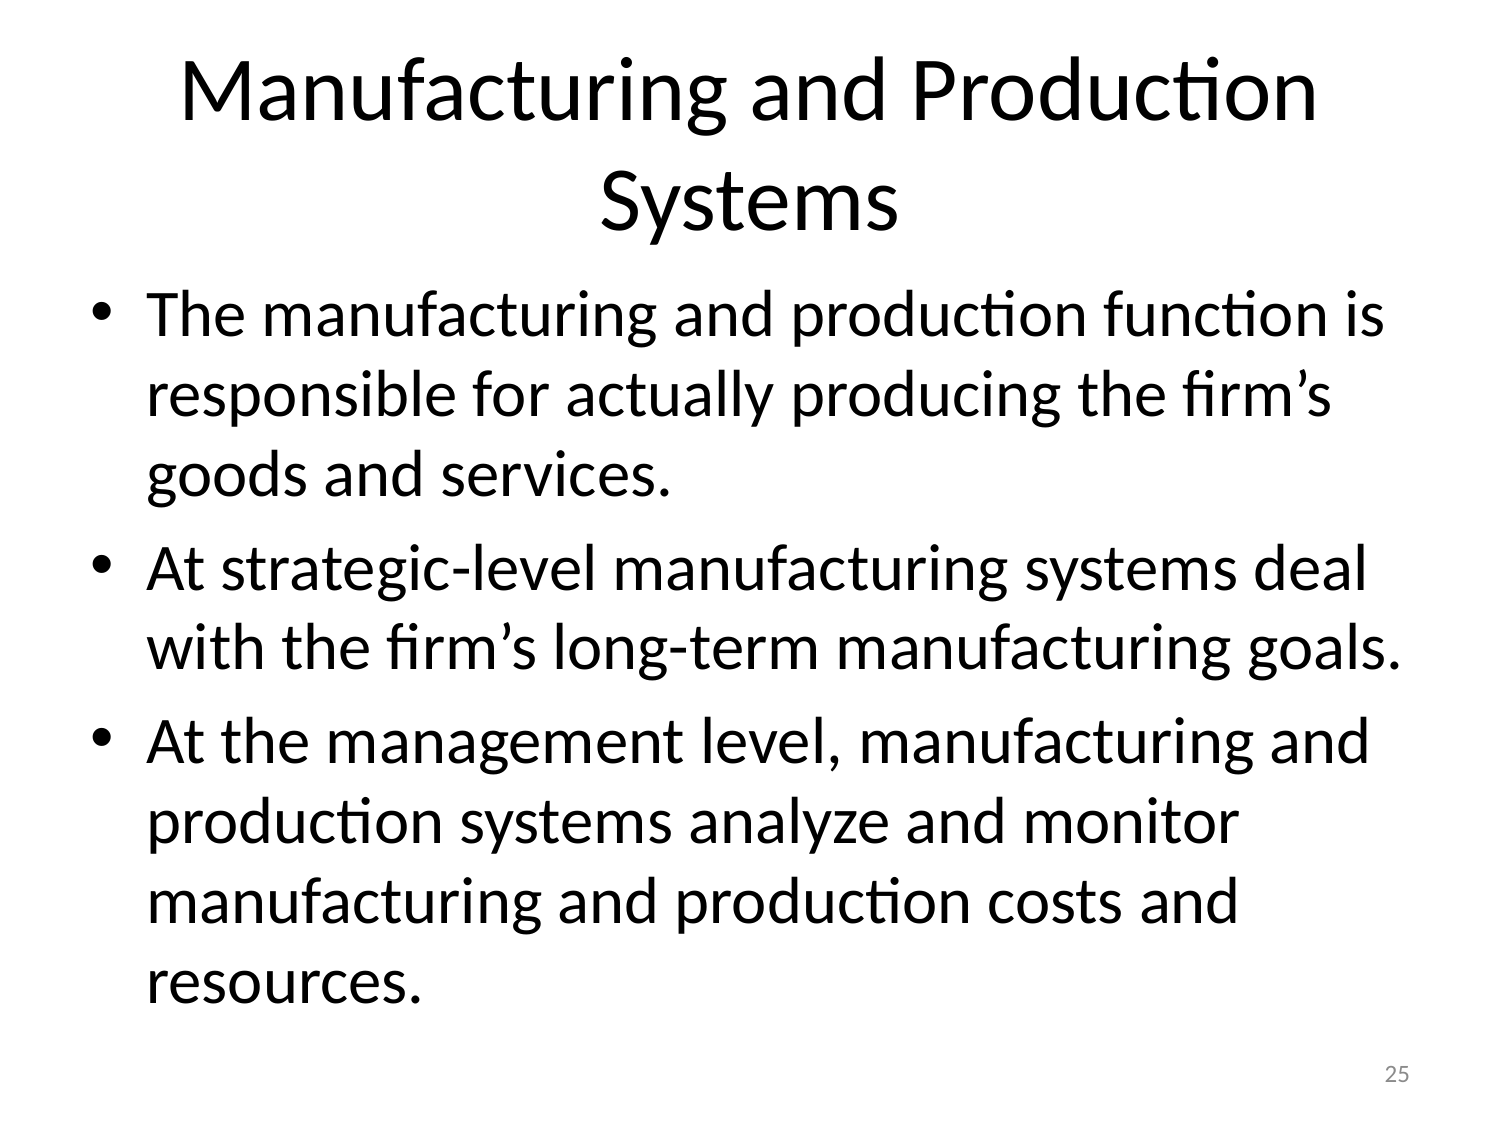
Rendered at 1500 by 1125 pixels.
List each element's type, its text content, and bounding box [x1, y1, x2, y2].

title Manufacturing and Production Systems [75, 45, 1425, 233]
slide_number 25 [1074, 1042, 1425, 1103]
list The manufacturing and production function is responsible for actually producing the firm’s goods and services. At strategic-level manufacturing systems deal with the firm’s long-term manufacturing goals. At the management level, manufacturing and production systems analyze and monitor manufacturing and production costs and resources. [75, 262, 1425, 1005]
